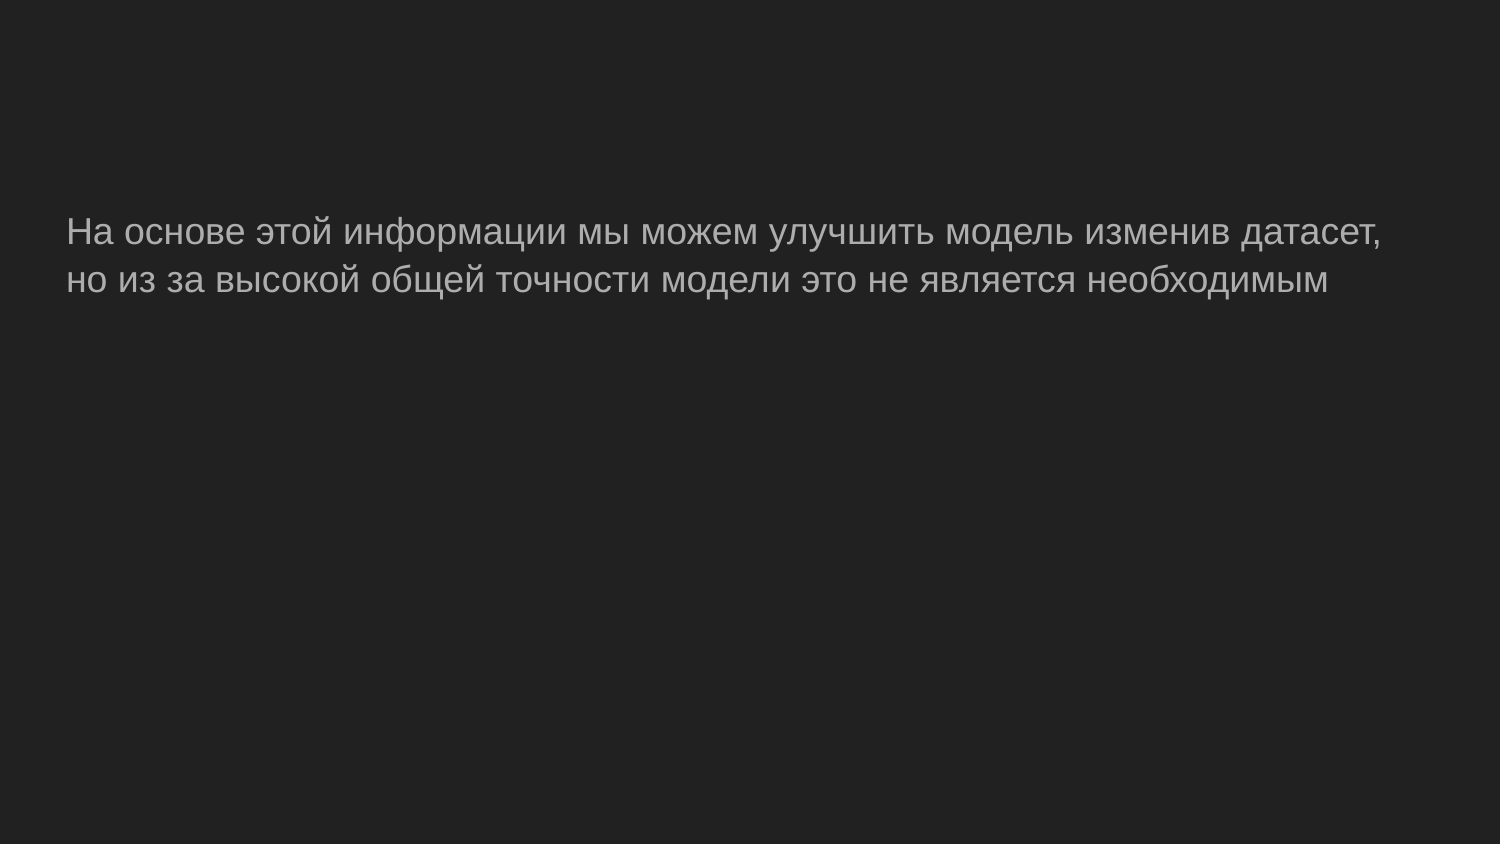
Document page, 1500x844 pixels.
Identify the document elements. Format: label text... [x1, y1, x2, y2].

list На основе этой информации мы можем улучшить модель изменив датасет, но из за высокой общей точности модели это не является необходимым [51, 189, 1449, 750]
